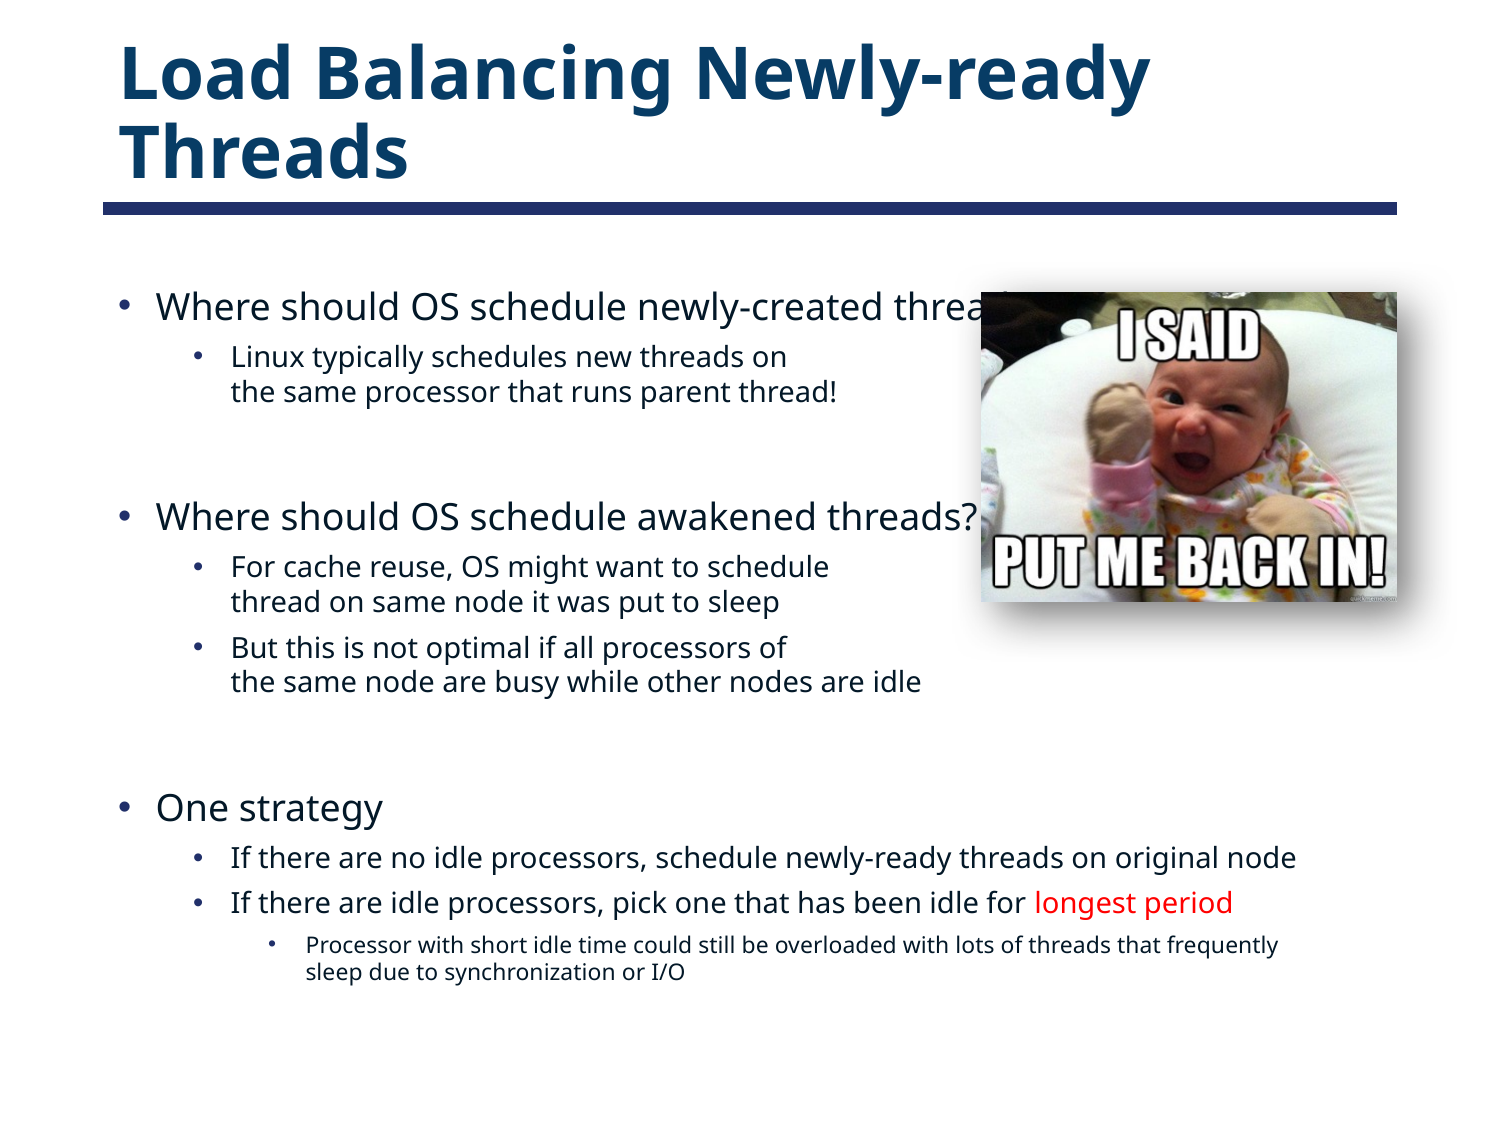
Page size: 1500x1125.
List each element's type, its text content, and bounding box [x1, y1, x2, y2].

list Where should OS schedule newly-created threads? Linux typically schedules new threads on the same processor that runs parent thread! Where should OS schedule awakened threads? For cache reuse, OS might want to schedule thread on same node it was put to sleep But this is not optimal if all processors of the same node are busy while other nodes are idle One strategy If there are no idle processors, schedule newly-ready threads on original node If there are idle processors, pick one that has been idle for longest period Processor with short idle time could still be overloaded with lots of threads that frequently sleep due to synchronization or I/O [103, 275, 1397, 1091]
picture [981, 292, 1397, 602]
title Load Balancing Newly-ready Threads [103, 34, 1397, 197]
